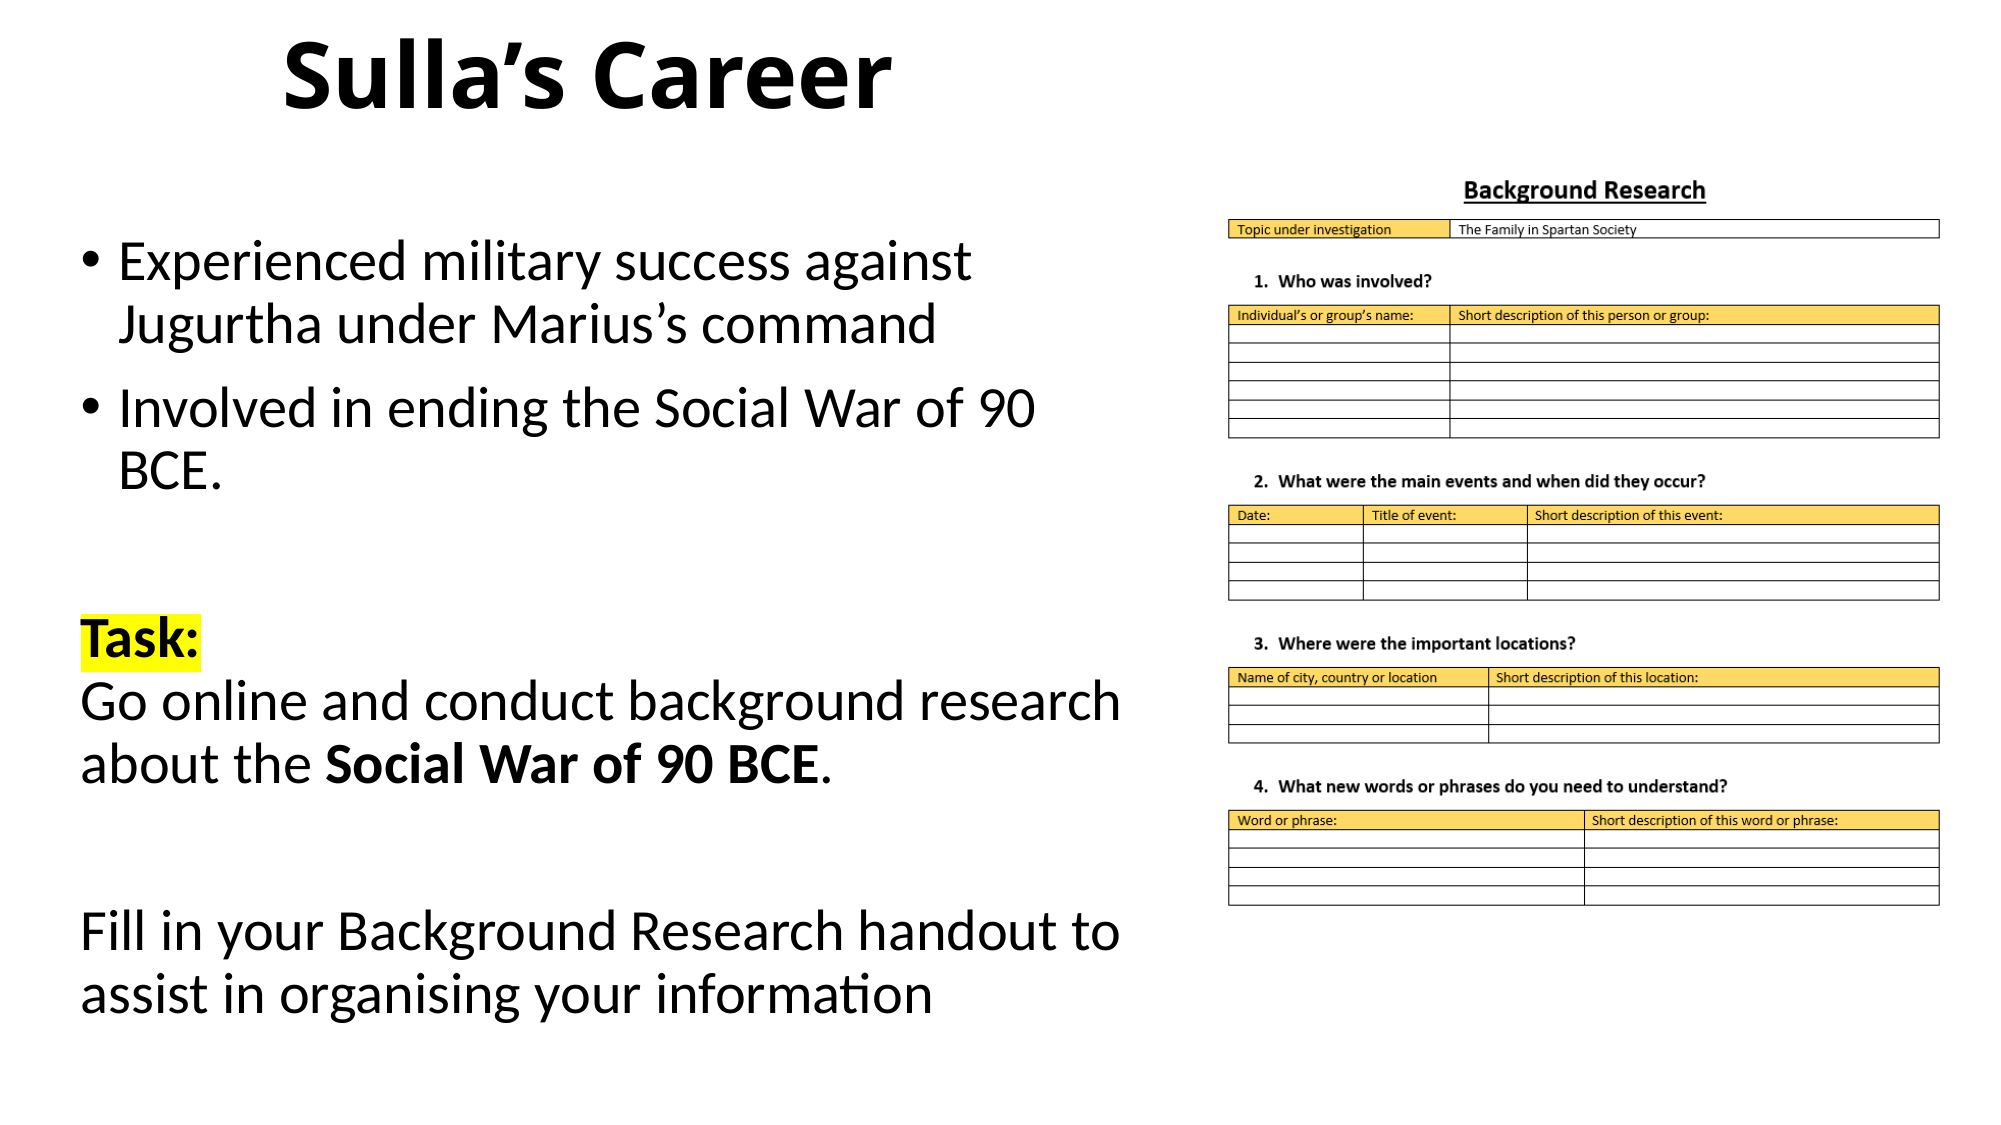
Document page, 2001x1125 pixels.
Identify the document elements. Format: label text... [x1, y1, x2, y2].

picture [1213, 168, 1954, 920]
title Sulla’s Career [267, 19, 940, 222]
list Experienced military success against Jugurtha under Marius’s command Involved in ending the Social War of 90 BCE. Task: Go online and conduct background research about the Social War of 90 BCE. Fill in your Background Research handout to assist in organising your information [65, 222, 1142, 1055]
